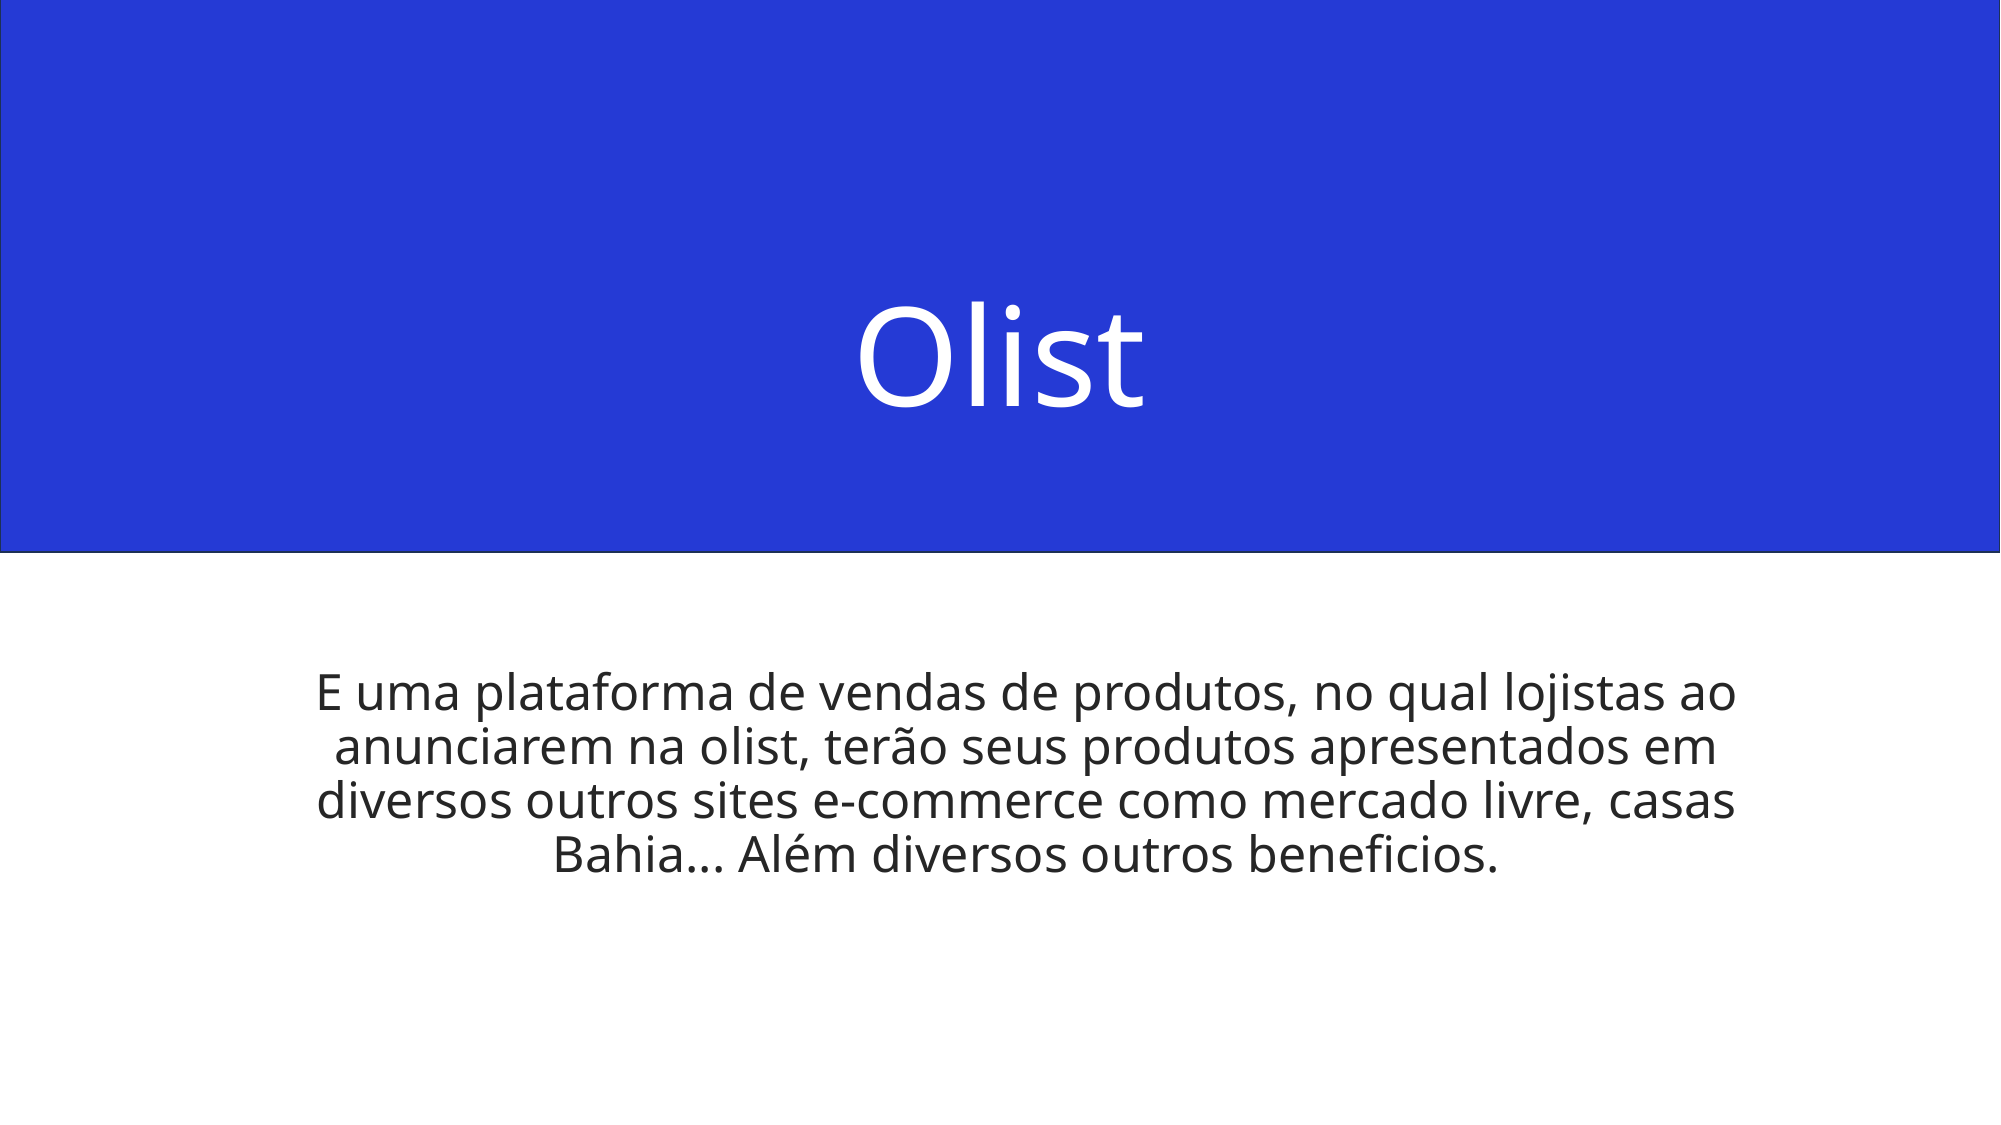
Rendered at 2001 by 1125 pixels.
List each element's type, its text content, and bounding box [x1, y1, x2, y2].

title Olist [765, 193, 1235, 444]
text_box [0, 0, 2000, 553]
subtitle E uma plataforma de vendas de produtos, no qual lojistas ao anunciarem na olist, terão seus produtos apresentados em diversos outros sites e-commerce como mercado livre, casas Bahia... Além diversos outros beneficios. [276, 660, 1777, 932]
